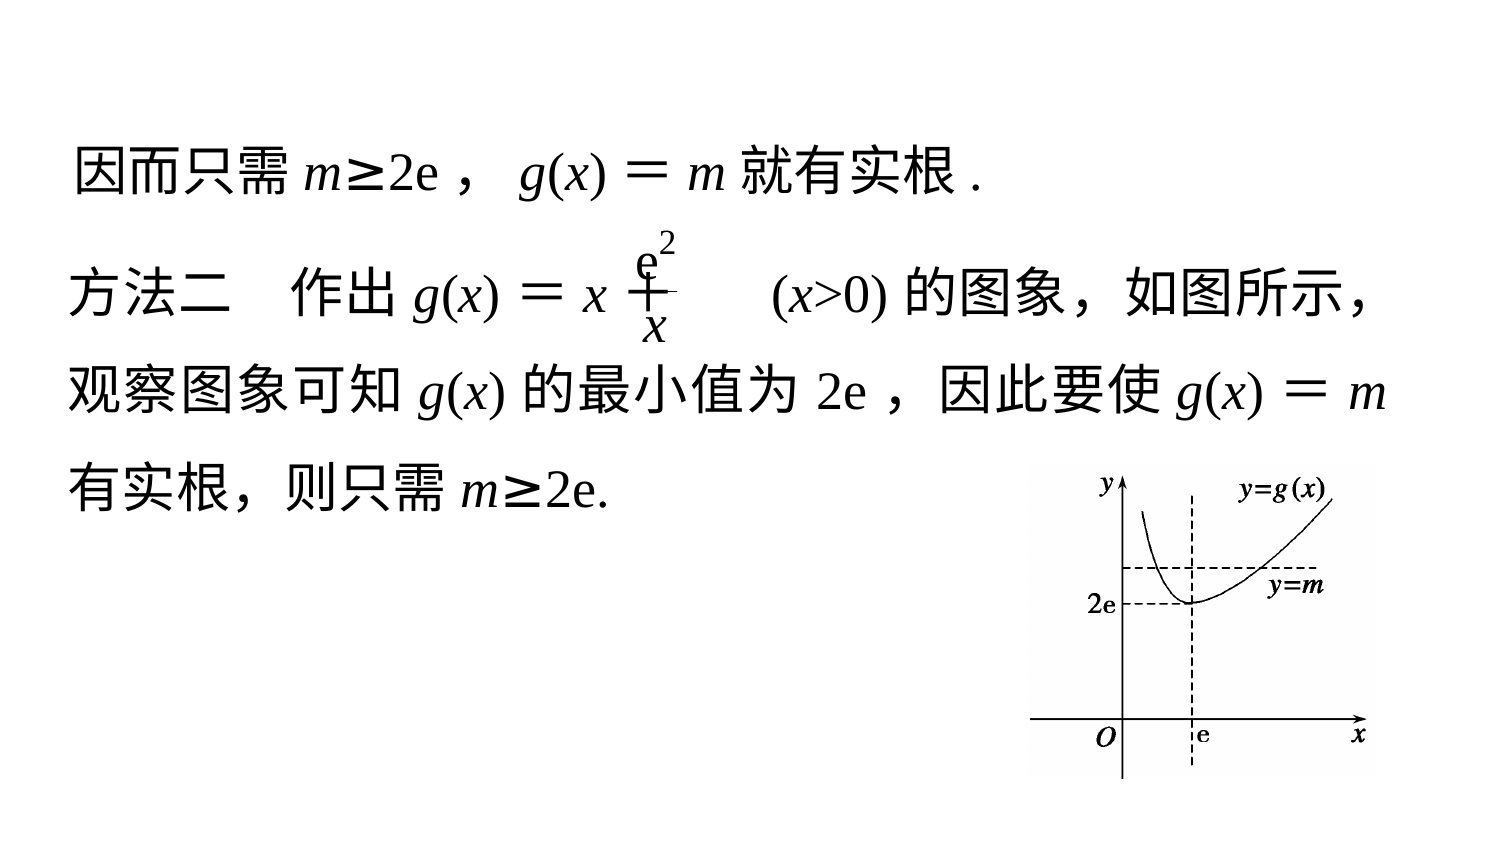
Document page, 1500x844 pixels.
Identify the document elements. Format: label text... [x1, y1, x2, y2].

picture [1025, 464, 1377, 779]
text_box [635, 227, 753, 368]
text_box 方法二 作出g(x)＝x＋ (x>0)的图象，如图所示，观察图象可知g(x)的最小值为2e，因此要使g(x)＝m有实根，则只需m≥2e. [53, 218, 1416, 526]
text_box 因而只需m≥2e，g(x)＝m就有实根. [58, 96, 1436, 209]
